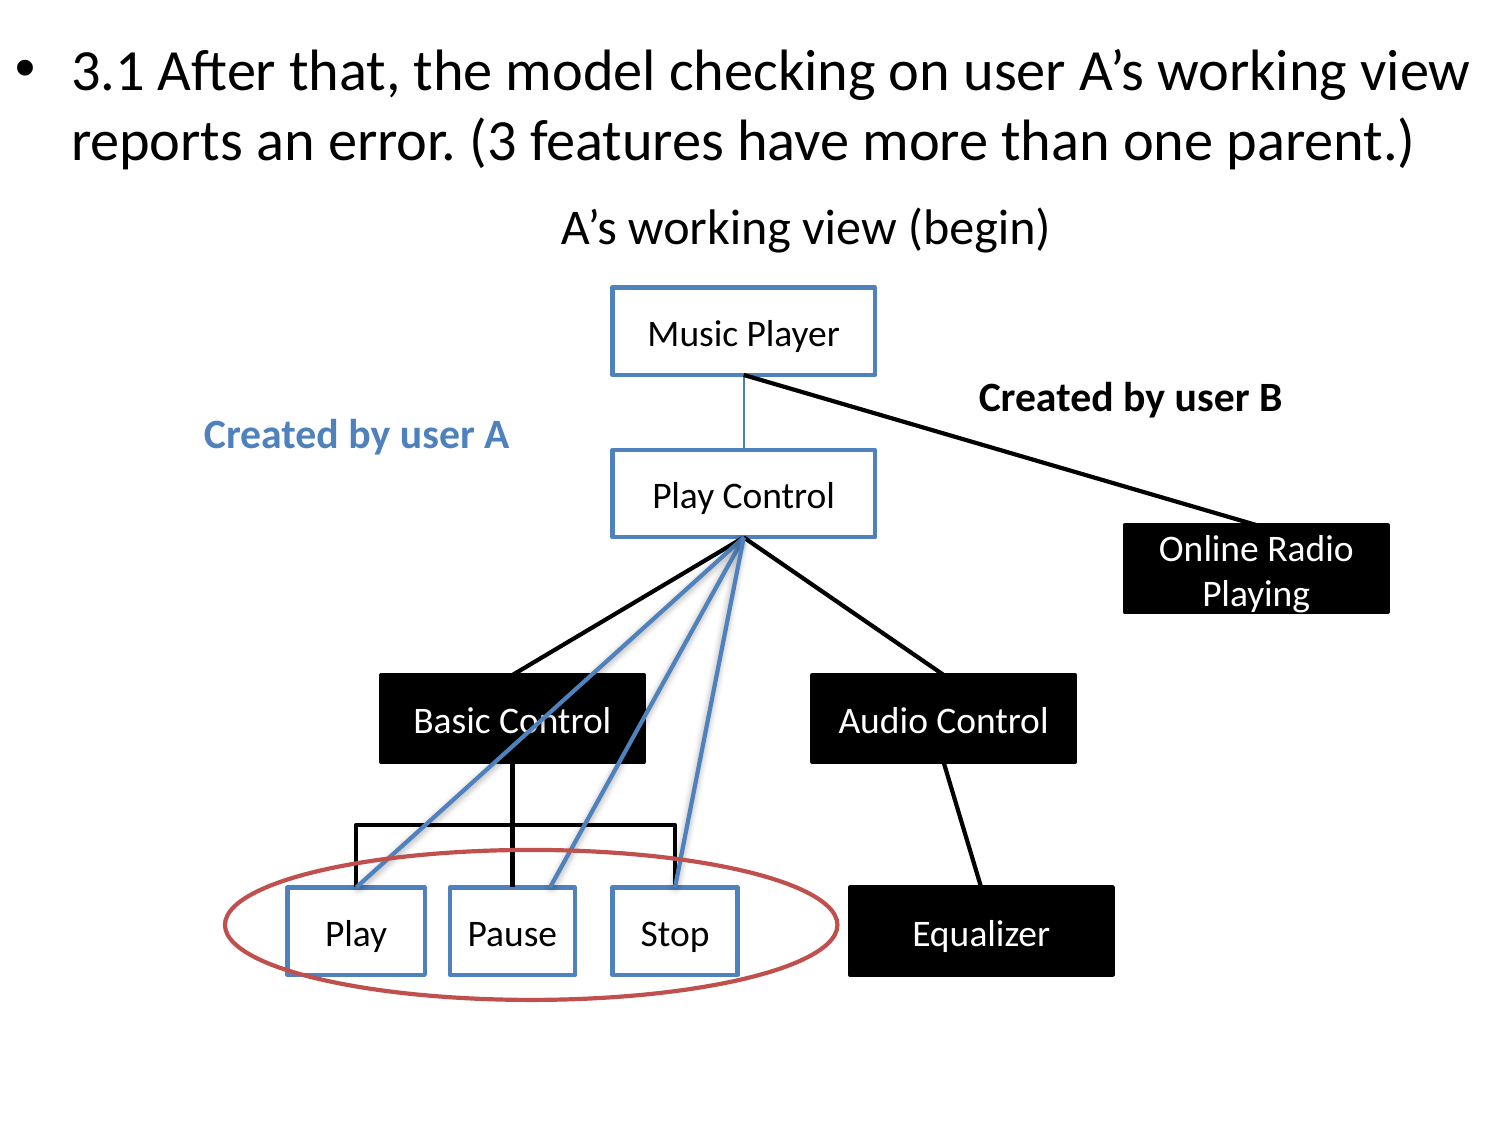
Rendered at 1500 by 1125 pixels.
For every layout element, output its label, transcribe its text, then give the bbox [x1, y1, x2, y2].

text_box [559, 490, 697, 517]
text_box 3.1 After that, the model checking on user A’s working view reports an error. (3 features have more than one parent.) [0, 24, 1500, 200]
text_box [374, 518, 726, 907]
text_box Audio Control [826, 673, 1077, 764]
text_box Equalizer [848, 885, 1115, 977]
text_box [222, 859, 840, 1003]
text_box Created by user B [1079, 362, 1298, 428]
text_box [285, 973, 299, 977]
text_box Created by user A [189, 399, 525, 465]
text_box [924, 193, 1076, 707]
text_box Play Control [610, 448, 877, 539]
text_box A’s working view (begin) [537, 187, 1100, 263]
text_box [899, 806, 1026, 844]
text_box Music Player [610, 285, 877, 377]
text_box Online Radio Playing [1123, 523, 1390, 614]
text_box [774, 506, 913, 707]
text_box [534, 677, 885, 748]
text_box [471, 615, 823, 810]
